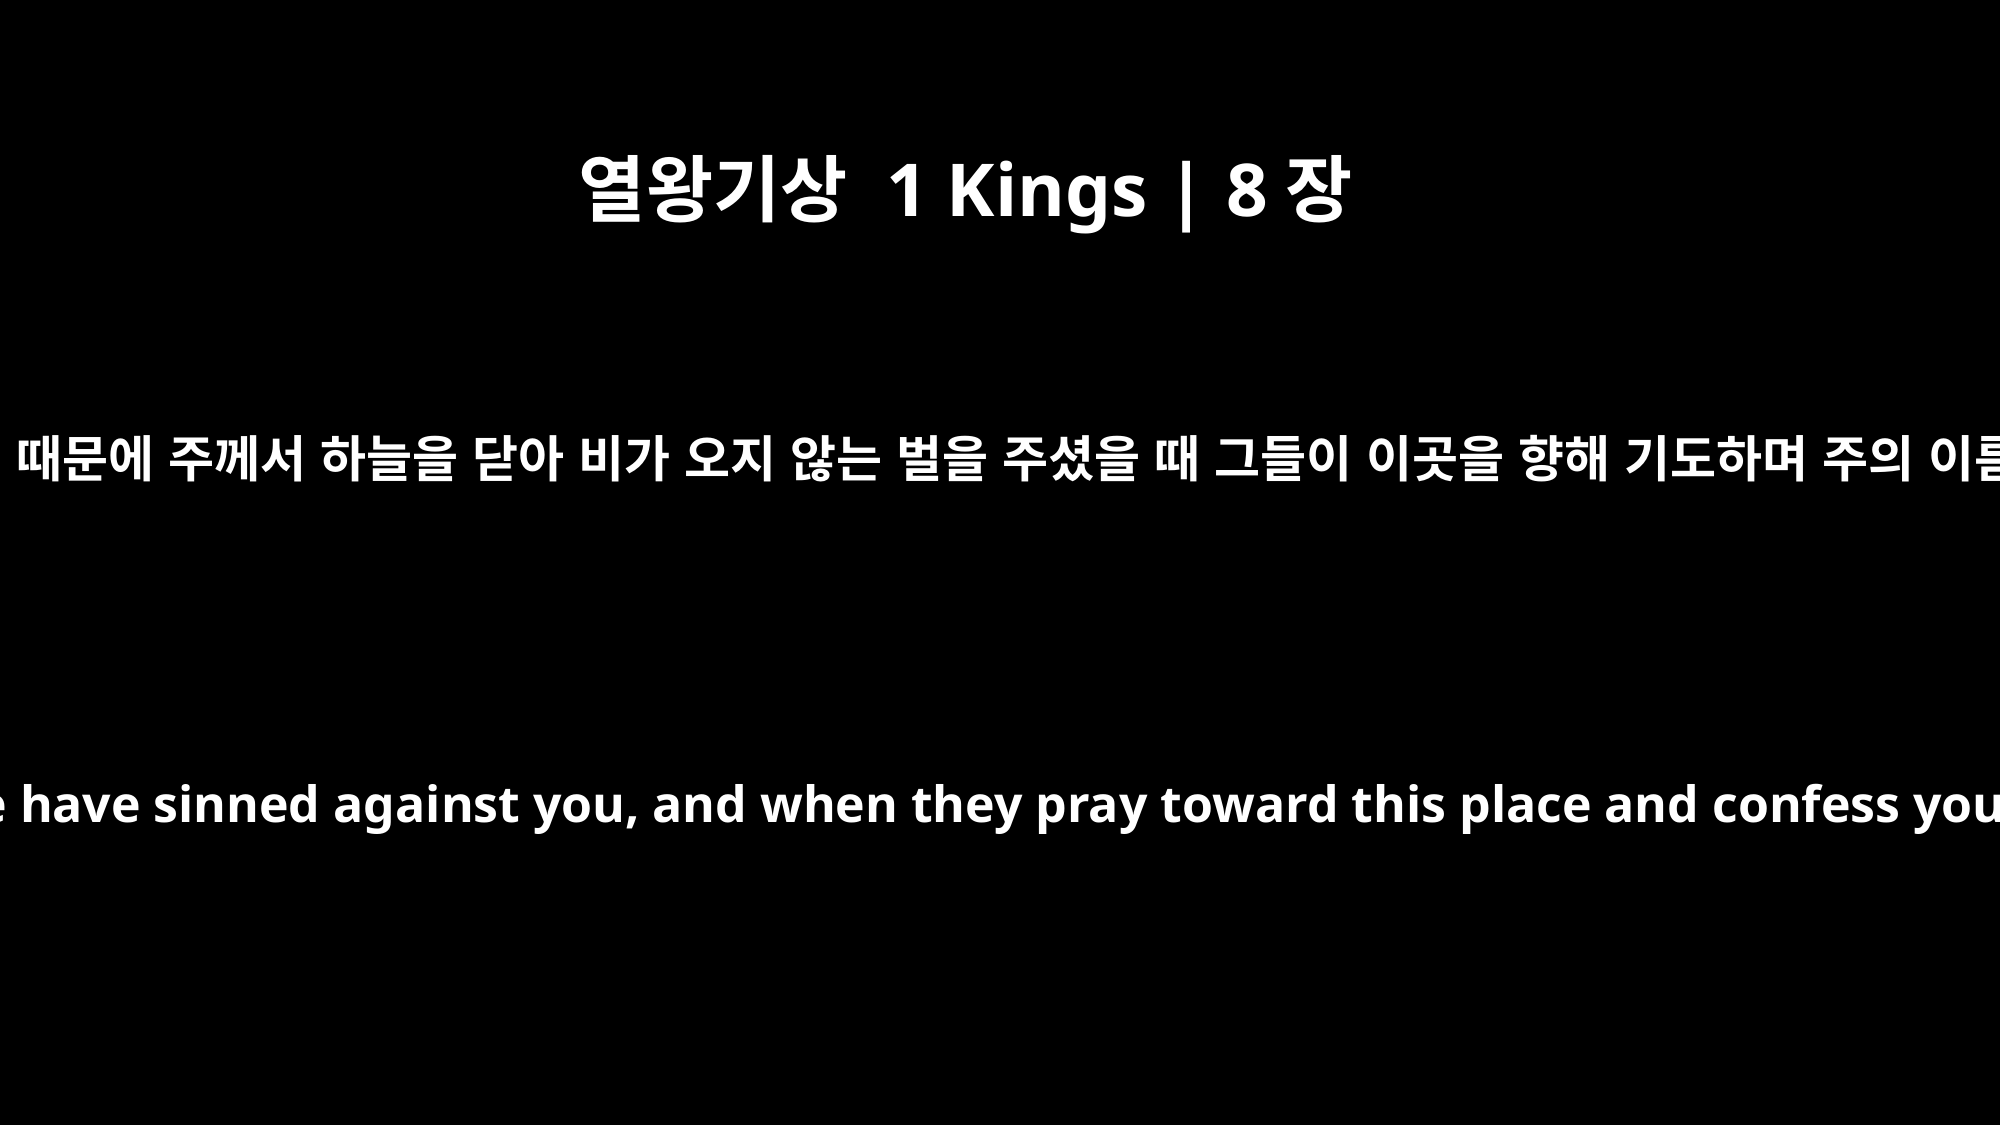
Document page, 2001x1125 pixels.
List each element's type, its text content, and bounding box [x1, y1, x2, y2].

text_box 35 주의 백성들이 주께 죄를 지었기 때문에 주께서 하늘을 닫아 비가 오지 않는 벌을 주셨을 때 그들이 이곳을 향해 기도하며 주의 이름을 부르고 죄에서 돌이키면 [0, 359, 2000, 495]
text_box "When the heavens are shut up and there is no rain because your people have sinned against you, and when they pray toward this place and confess your name and turn from their sin because you have afflicted them, [0, 764, 2000, 840]
text_box 열왕기상 1 Kings | 8장 [564, 136, 1368, 239]
